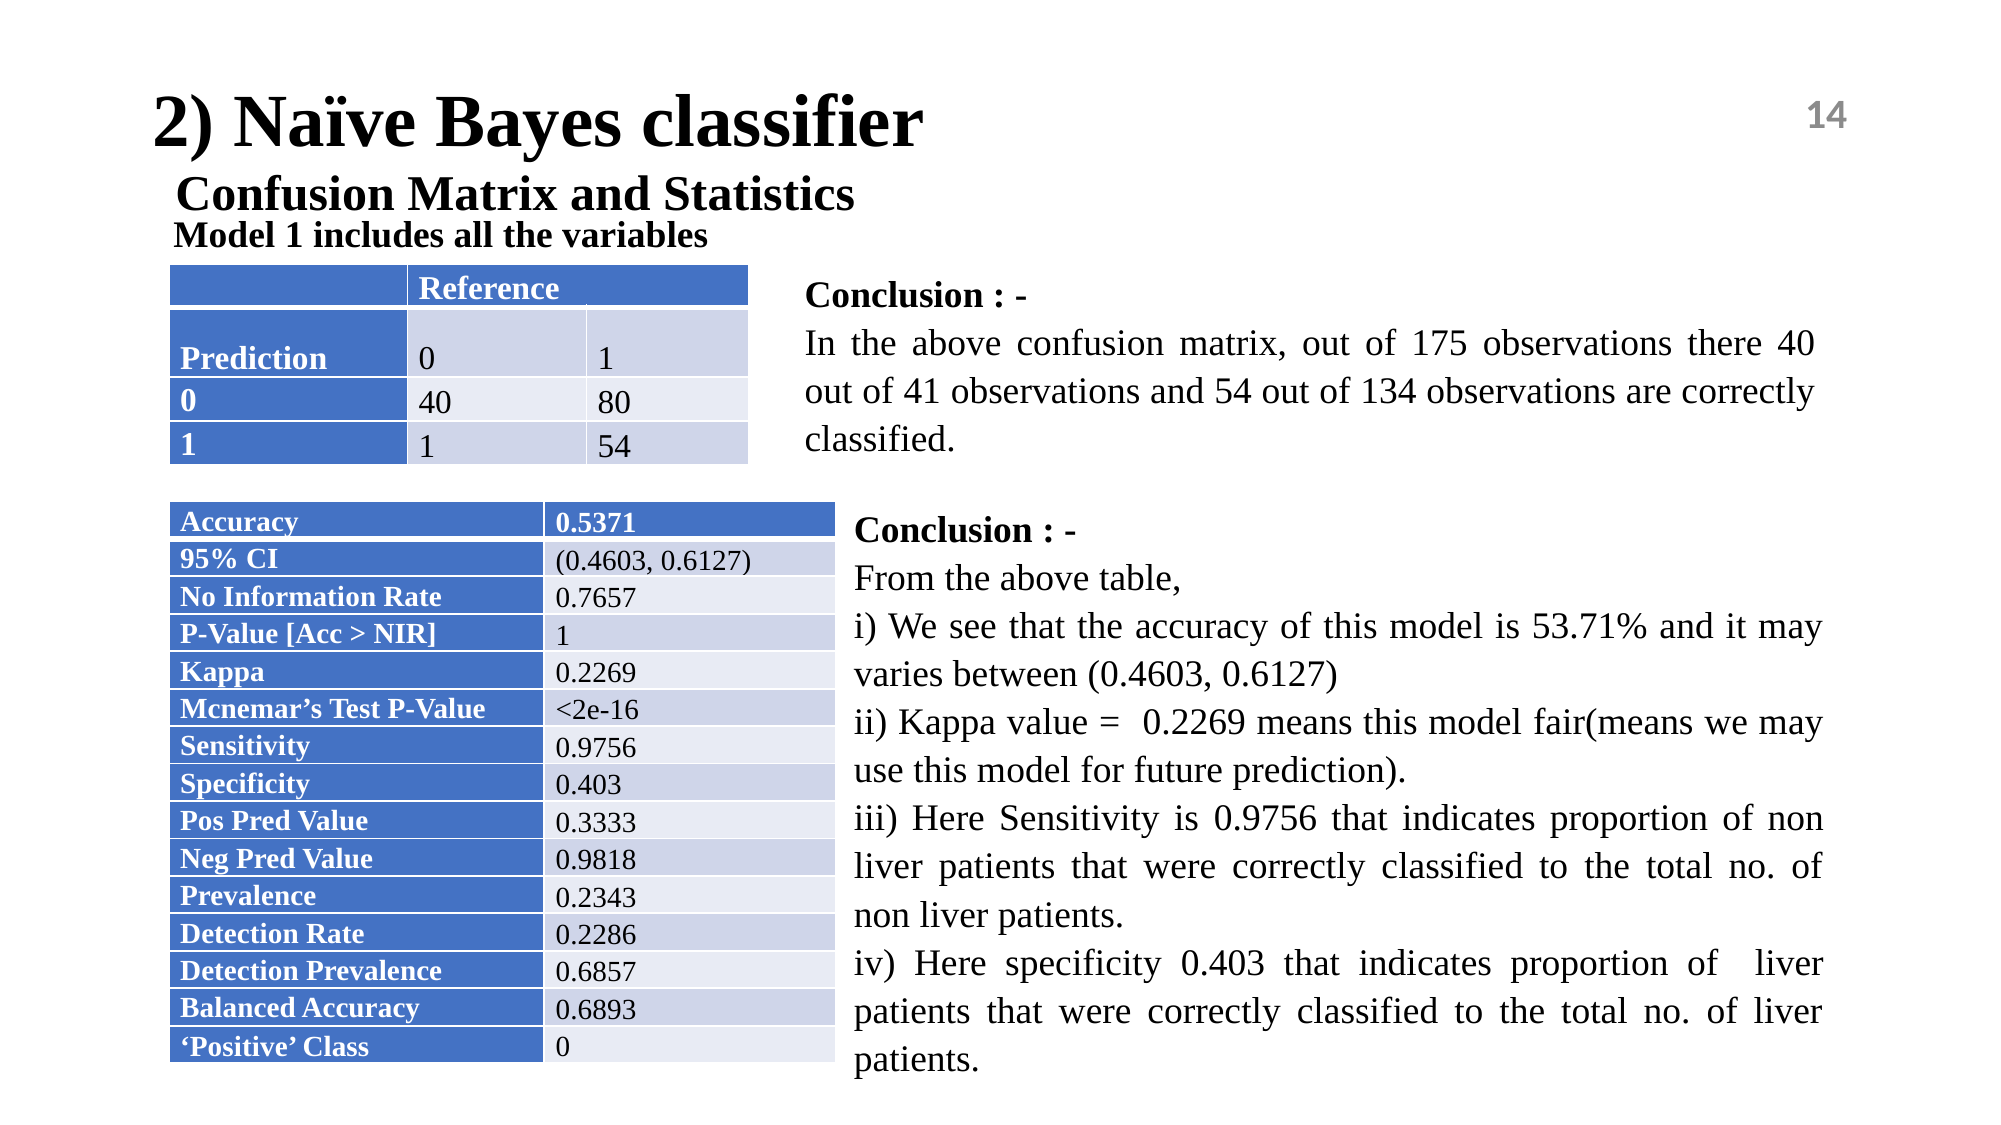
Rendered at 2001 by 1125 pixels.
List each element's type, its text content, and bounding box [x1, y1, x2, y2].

table_header Accuracy [170, 502, 543, 536]
table_cell 0.6893 [545, 989, 835, 1025]
table_cell 0.9756 [545, 727, 835, 763]
table_cell 1 [408, 422, 586, 464]
table_cell 40 [408, 378, 586, 420]
table_header Reference [408, 265, 748, 305]
table_cell Prevalence [170, 877, 543, 912]
slide_number 14 [1412, 81, 1863, 142]
table_cell 0 [408, 310, 586, 376]
table_cell P-Value [Acc > NIR] [170, 615, 543, 650]
table_cell 95% CI [170, 542, 543, 575]
table_cell <2e-16 [545, 690, 835, 725]
text_box Conclusion : - From the above table, i) We see that the accuracy of this model is 53.71% and it may varies between (0.4603, 0.6127) ii) Kappa value = 0.2269 means this model fair(means we may use this model for future prediction). iii) Here Sensitivity is 0.9756 that indicates proportion of non liver patients that were correctly classified to the total no. of non liver patients. iv) Here specificity 0.403 that indicates proportion of liver patients that were correctly classified to the total no. of liver patients. [839, 493, 1840, 1087]
table_cell 0.2286 [545, 914, 835, 950]
table_cell Neg Pred Value [170, 839, 543, 875]
table_cell 54 [587, 422, 748, 464]
title 2) Naïve Bayes classifier [137, 59, 1863, 186]
table_cell 0.2269 [545, 652, 835, 688]
table_cell Specificity [170, 764, 543, 800]
table_cell 80 [587, 378, 748, 420]
table_header 0.5371 [545, 502, 835, 536]
table_cell 0 [170, 378, 407, 420]
table_cell 0.3333 [545, 802, 835, 838]
table_cell 0.2343 [545, 877, 835, 912]
table_cell 1 [545, 615, 835, 650]
table_cell Sensitivity [170, 727, 543, 763]
table_cell ‘Positive’ Class [170, 1027, 543, 1062]
table_cell Balanced Accuracy [170, 989, 543, 1025]
table_cell 0.7657 [545, 577, 835, 613]
text_box Conclusion : - In the above confusion matrix, out of 175 observations there 40 out of 41 observations and 54 out of 134 observations are correctly classified. [789, 259, 1831, 467]
table_cell Detection Prevalence [170, 952, 543, 987]
table_cell 0.403 [545, 764, 835, 800]
table_cell 1 [587, 310, 748, 376]
text_box Model 1 includes all the variables [158, 203, 1206, 263]
table_cell Prediction [170, 310, 407, 376]
text_box Confusion Matrix and Statistics [160, 152, 1062, 228]
table_cell Pos Pred Value [170, 802, 543, 838]
table_cell (0.4603, 0.6127) [545, 542, 835, 575]
table_cell Kappa [170, 652, 543, 688]
table_cell 0.6857 [545, 952, 835, 987]
table_cell 1 [170, 422, 407, 464]
table_cell Mcnemar’s Test P-Value [170, 690, 543, 725]
table_cell 0.9818 [545, 839, 835, 875]
table_header [170, 265, 407, 305]
table_cell Detection Rate [170, 914, 543, 950]
table_cell No Information Rate [170, 577, 543, 613]
table_cell 0 [545, 1027, 835, 1062]
